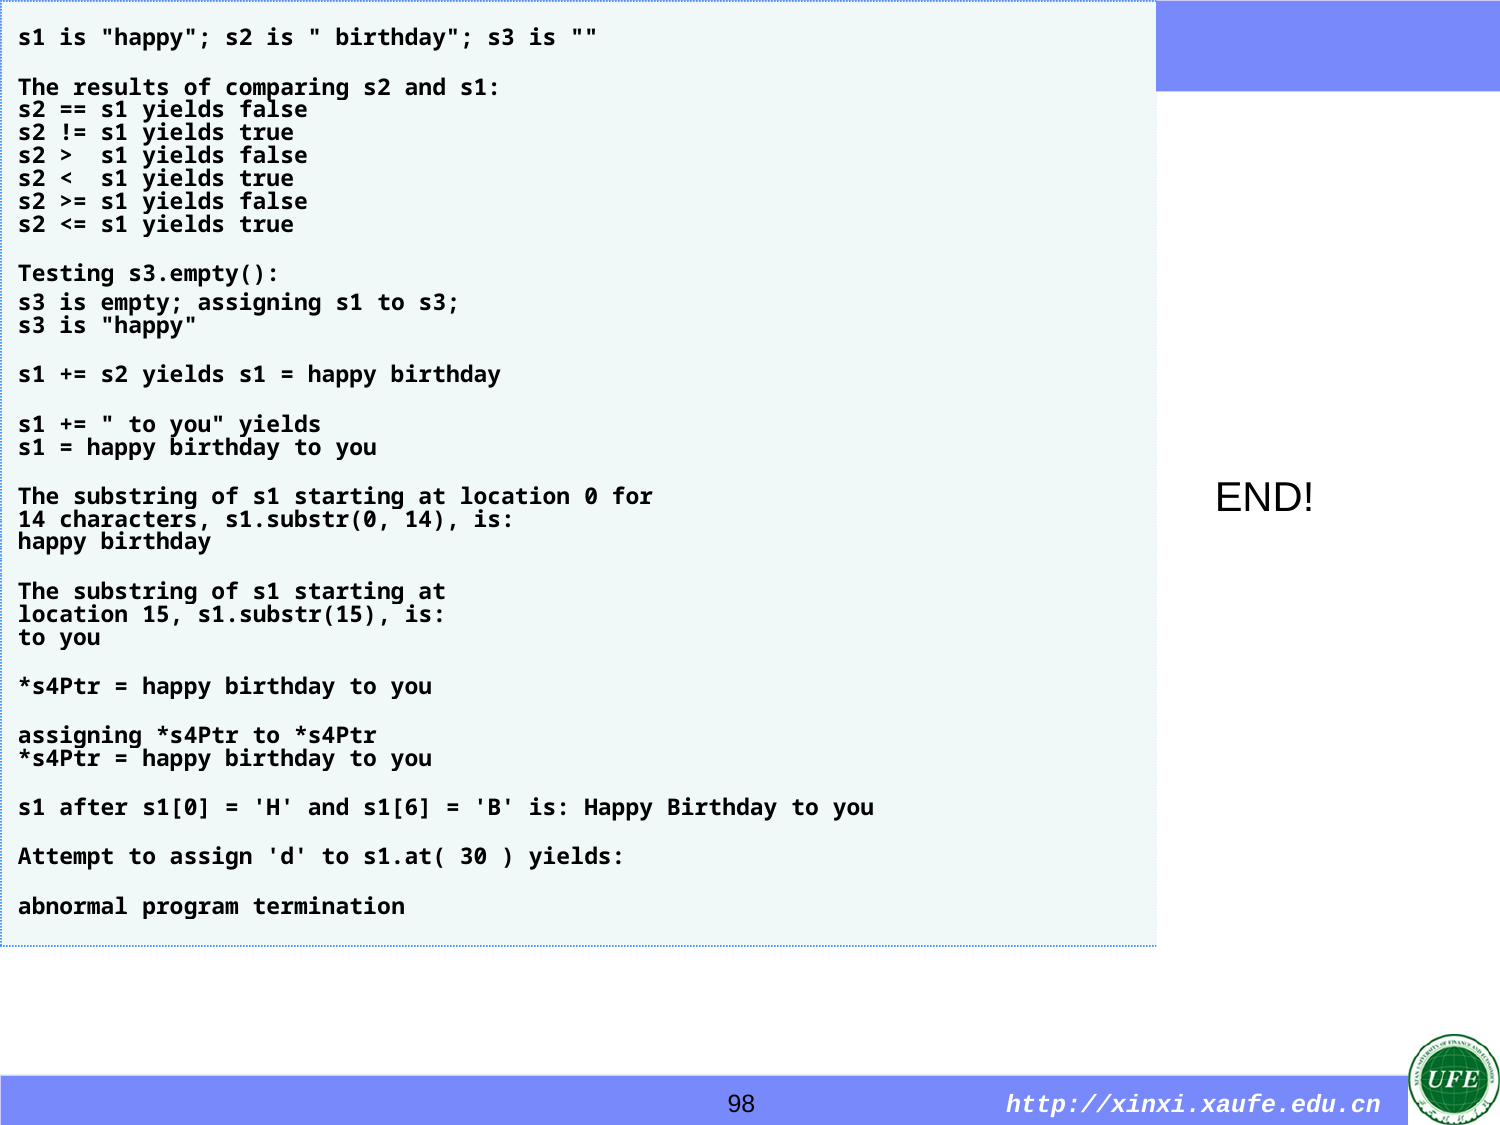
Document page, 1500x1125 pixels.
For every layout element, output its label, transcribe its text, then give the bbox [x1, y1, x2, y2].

text_box END! [1200, 462, 1463, 528]
slide_number 98 [712, 1080, 775, 1121]
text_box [0, 0, 1157, 977]
picture [1408, 1034, 1500, 1125]
